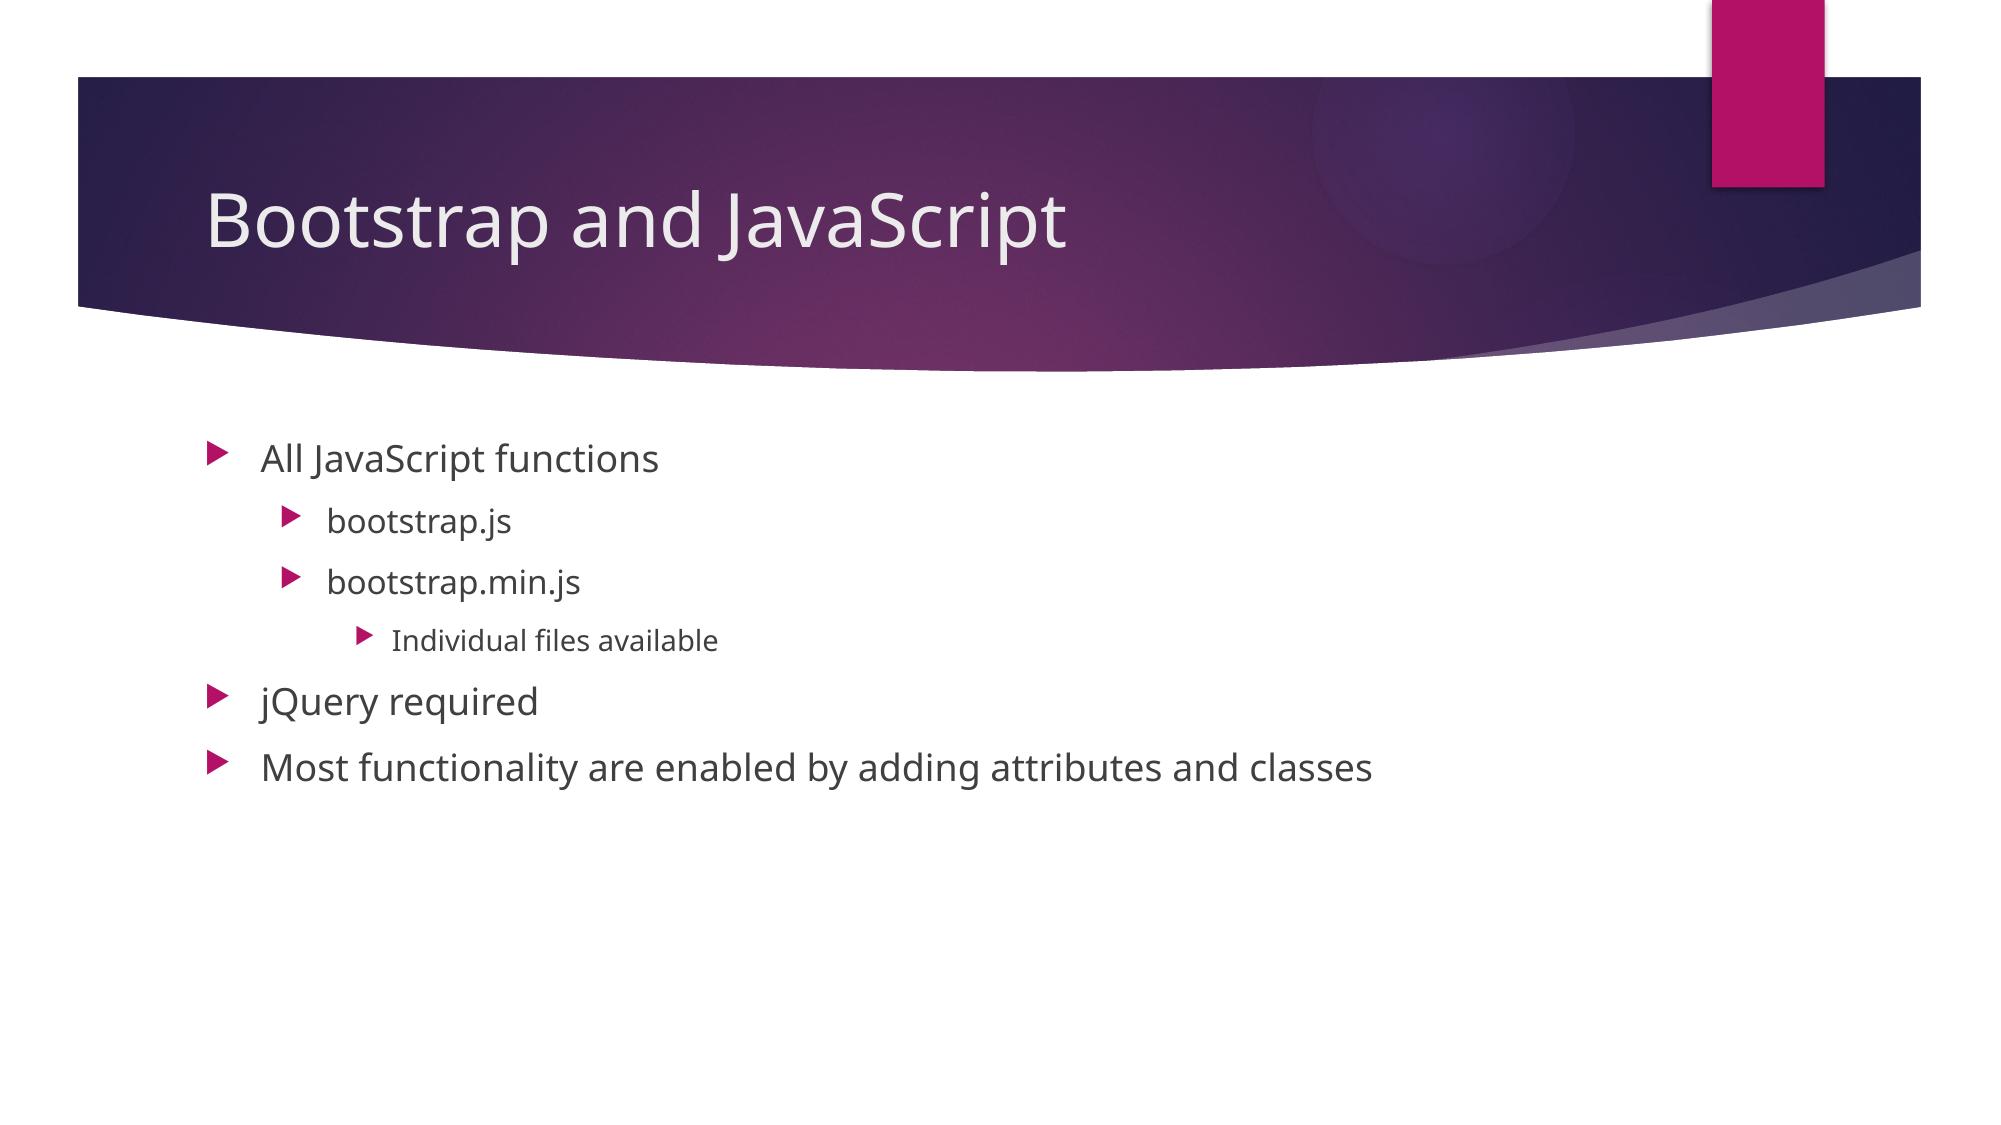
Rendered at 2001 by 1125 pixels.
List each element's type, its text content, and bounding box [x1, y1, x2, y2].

list All JavaScript functions bootstrap.js bootstrap.min.js Individual files available jQuery required Most functionality are enabled by adding attributes and classes [189, 427, 1638, 988]
title Bootstrap and JavaScript [189, 159, 1627, 276]
